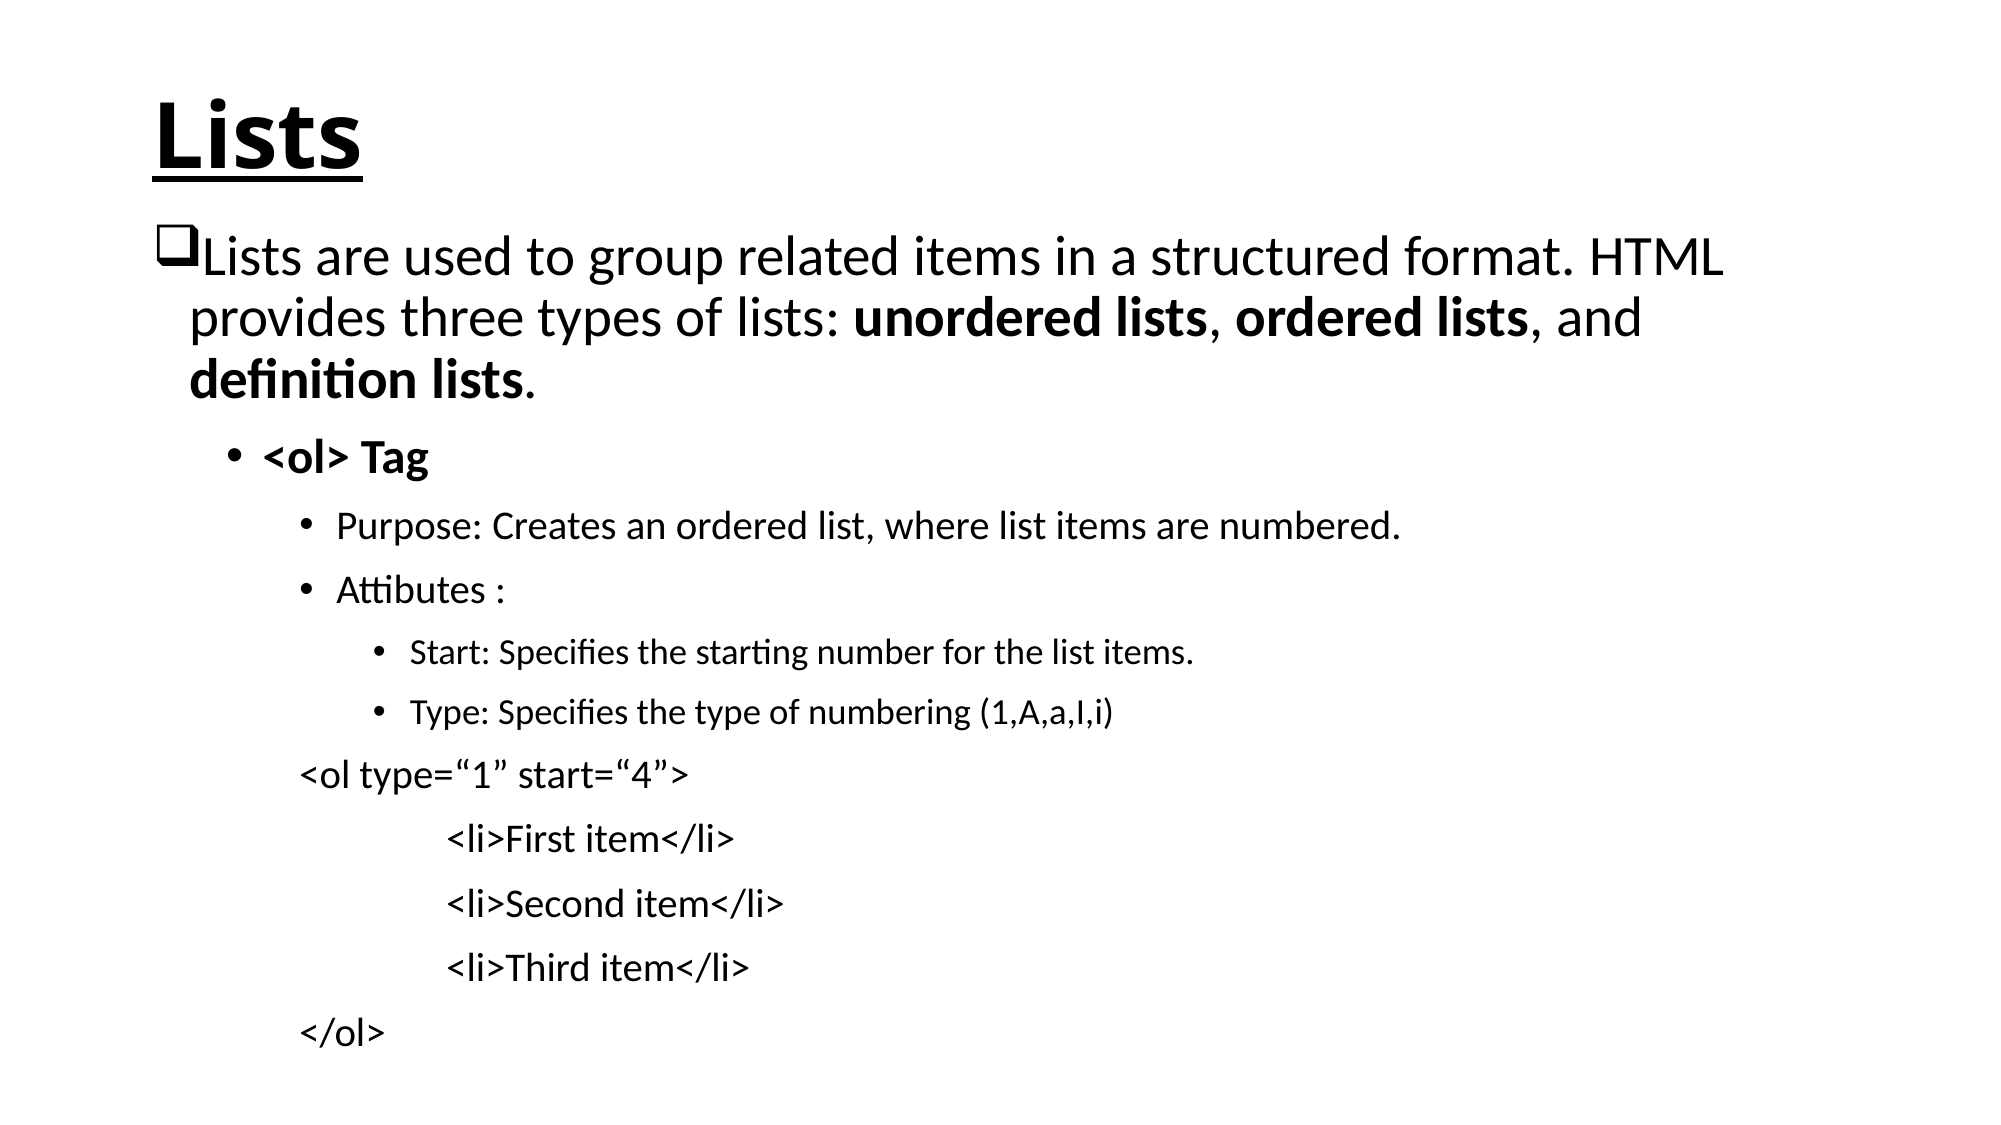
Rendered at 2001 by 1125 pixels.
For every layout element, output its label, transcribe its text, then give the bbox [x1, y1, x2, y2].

list Lists are used to group related items in a structured format. HTML provides three types of lists: unordered lists, ordered lists, and definition lists. <ol> Tag Purpose: Creates an ordered list, where list items are numbered. Attibutes : Start: Specifies the starting number for the list items. Type: Specifies the type of numbering (1,A,a,I,i) <ol type=“1” start=“4”> <li>First item</li> <li>Second item</li> <li>Third item</li> </ol> [137, 218, 1893, 1066]
title Lists [137, 59, 1863, 218]
